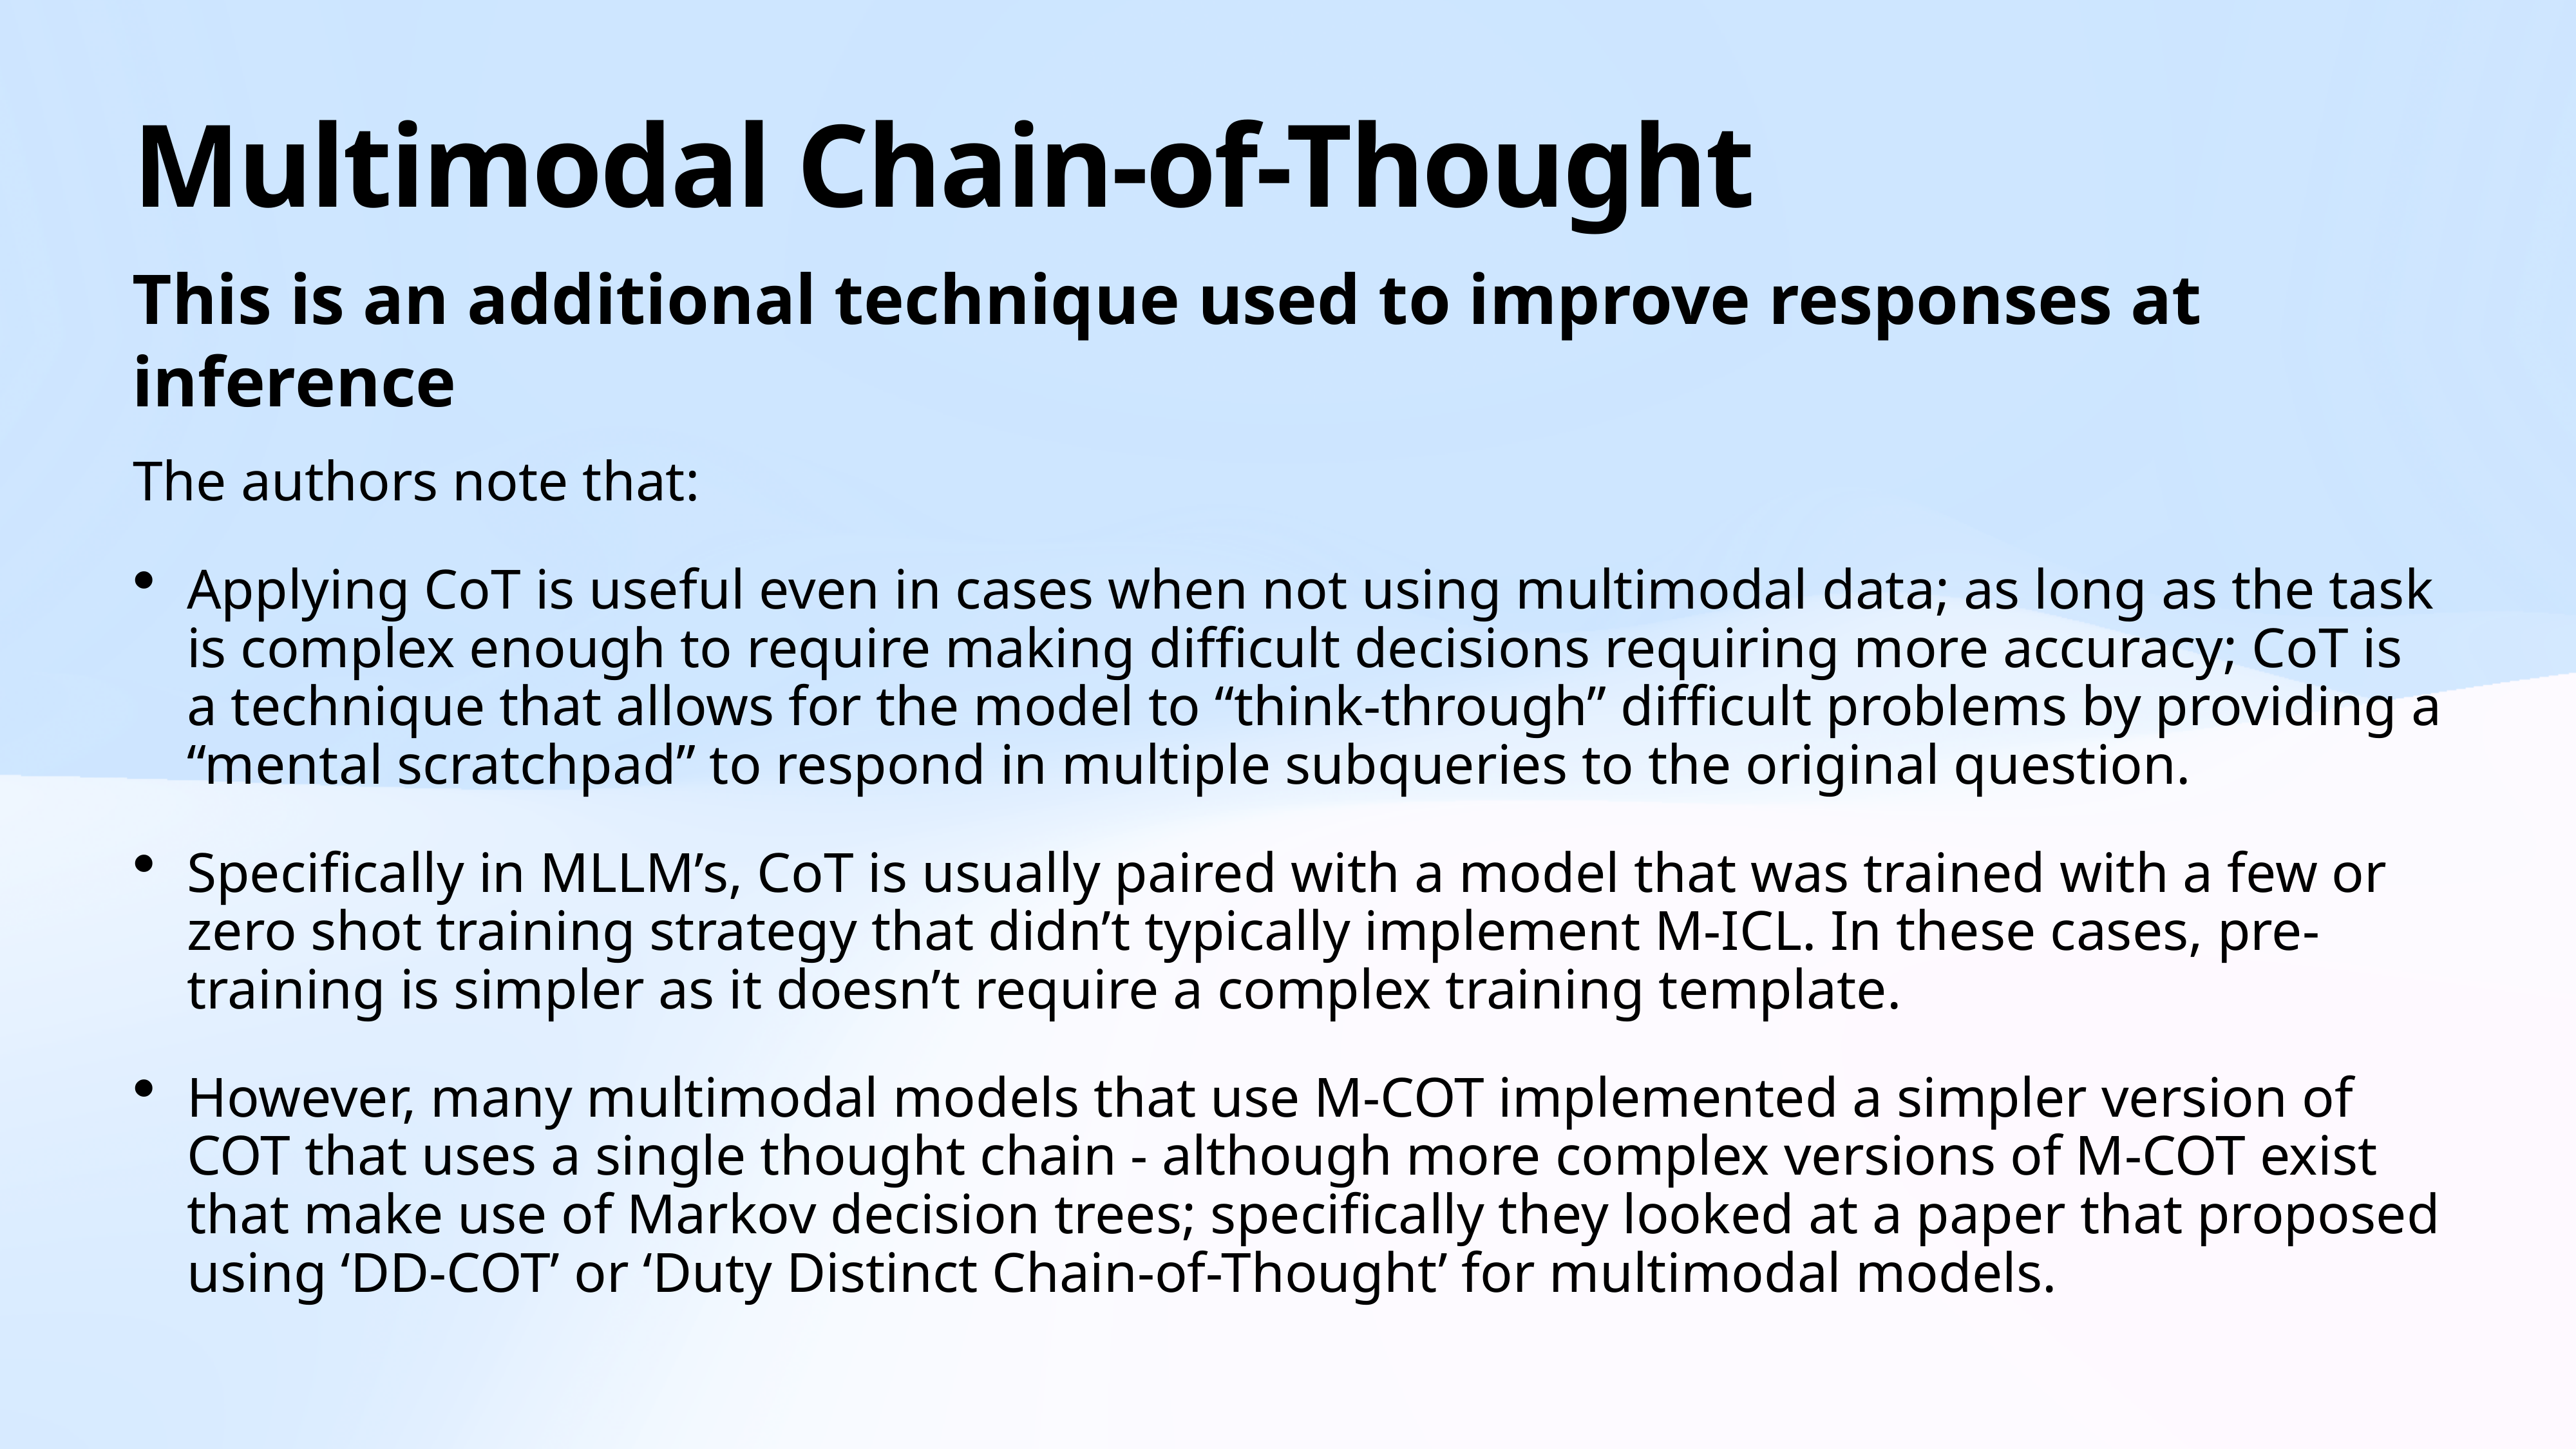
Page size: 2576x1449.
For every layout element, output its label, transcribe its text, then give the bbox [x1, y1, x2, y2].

title Multimodal Chain-of-Thought [127, 113, 2449, 250]
picture [0, 0, 2576, 1449]
list This is an additional technique used to improve responses at inference [127, 250, 2449, 350]
list The authors note that: Applying CoT is useful even in cases when not using multimodal data; as long as the task is complex enough to require making difficult decisions requiring more accuracy; CoT is a technique that allows for the model to “think-through” difficult problems by providing a “mental scratchpad” to respond in multiple subqueries to the original question. Specifically in MLLM’s, CoT is usually paired with a model that was trained with a few or zero shot training strategy that didn’t typically implement M-ICL. In these cases, pre-training is simpler as it doesn’t require a complex training template. However, many multimodal models that use M-COT implemented a simpler version of COT that uses a single thought chain - although more complex versions of M-COT exist that make use of Markov decision trees; specifically they looked at a paper that proposed using ‘DD-COT’ or ‘Duty Distinct Chain-of-Thought’ for multimodal models. [127, 448, 2449, 1321]
